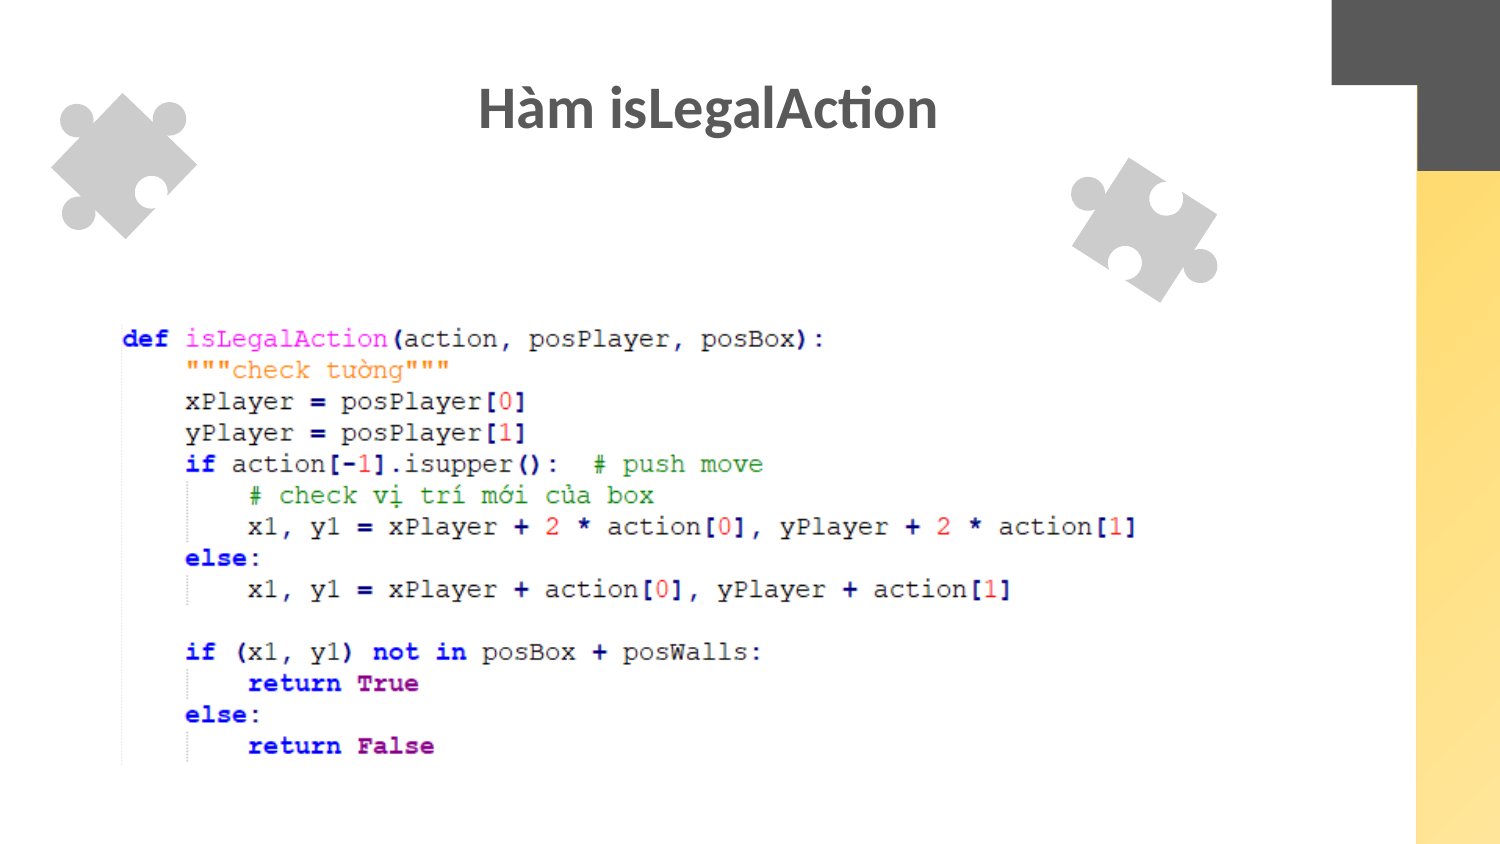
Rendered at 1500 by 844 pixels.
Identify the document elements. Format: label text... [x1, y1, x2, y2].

text_box [1331, 0, 1500, 171]
picture [121, 325, 1157, 765]
text_box [1071, 157, 1218, 303]
text_box [1416, 86, 1500, 844]
text_box Hàm isLegalAction [76, 67, 1342, 142]
